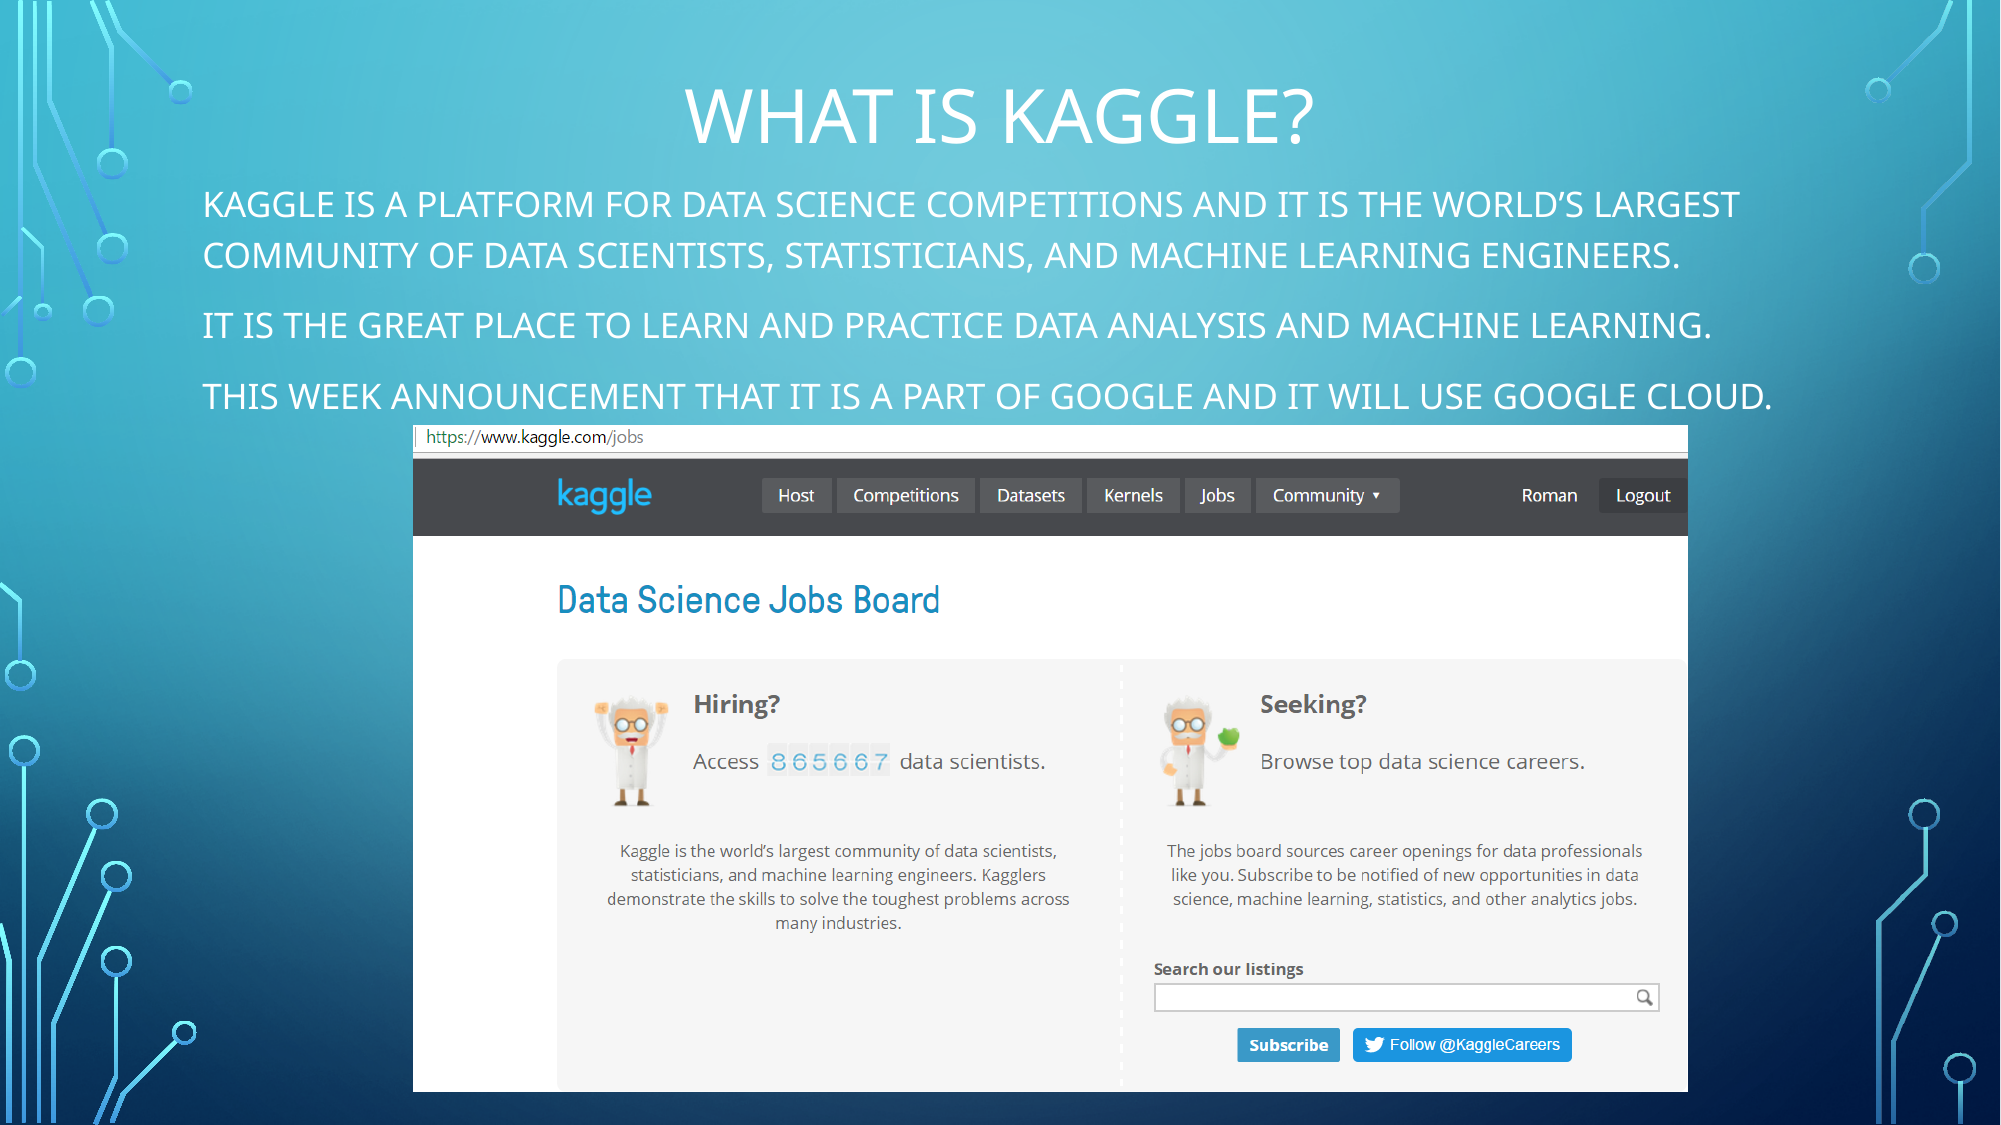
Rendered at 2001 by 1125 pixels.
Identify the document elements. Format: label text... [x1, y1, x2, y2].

list Kaggle is a platform for data science competitions and it is the world’s largest community of data scientists, statisticians, and machine learning engineers. It is the great place to learn and practice data analysis and machine learning. This week announcement that it is a part of Google and it will use Google Cloud. [187, 166, 1813, 428]
title What is Kaggle? [187, 26, 1813, 166]
picture [413, 424, 1689, 1092]
